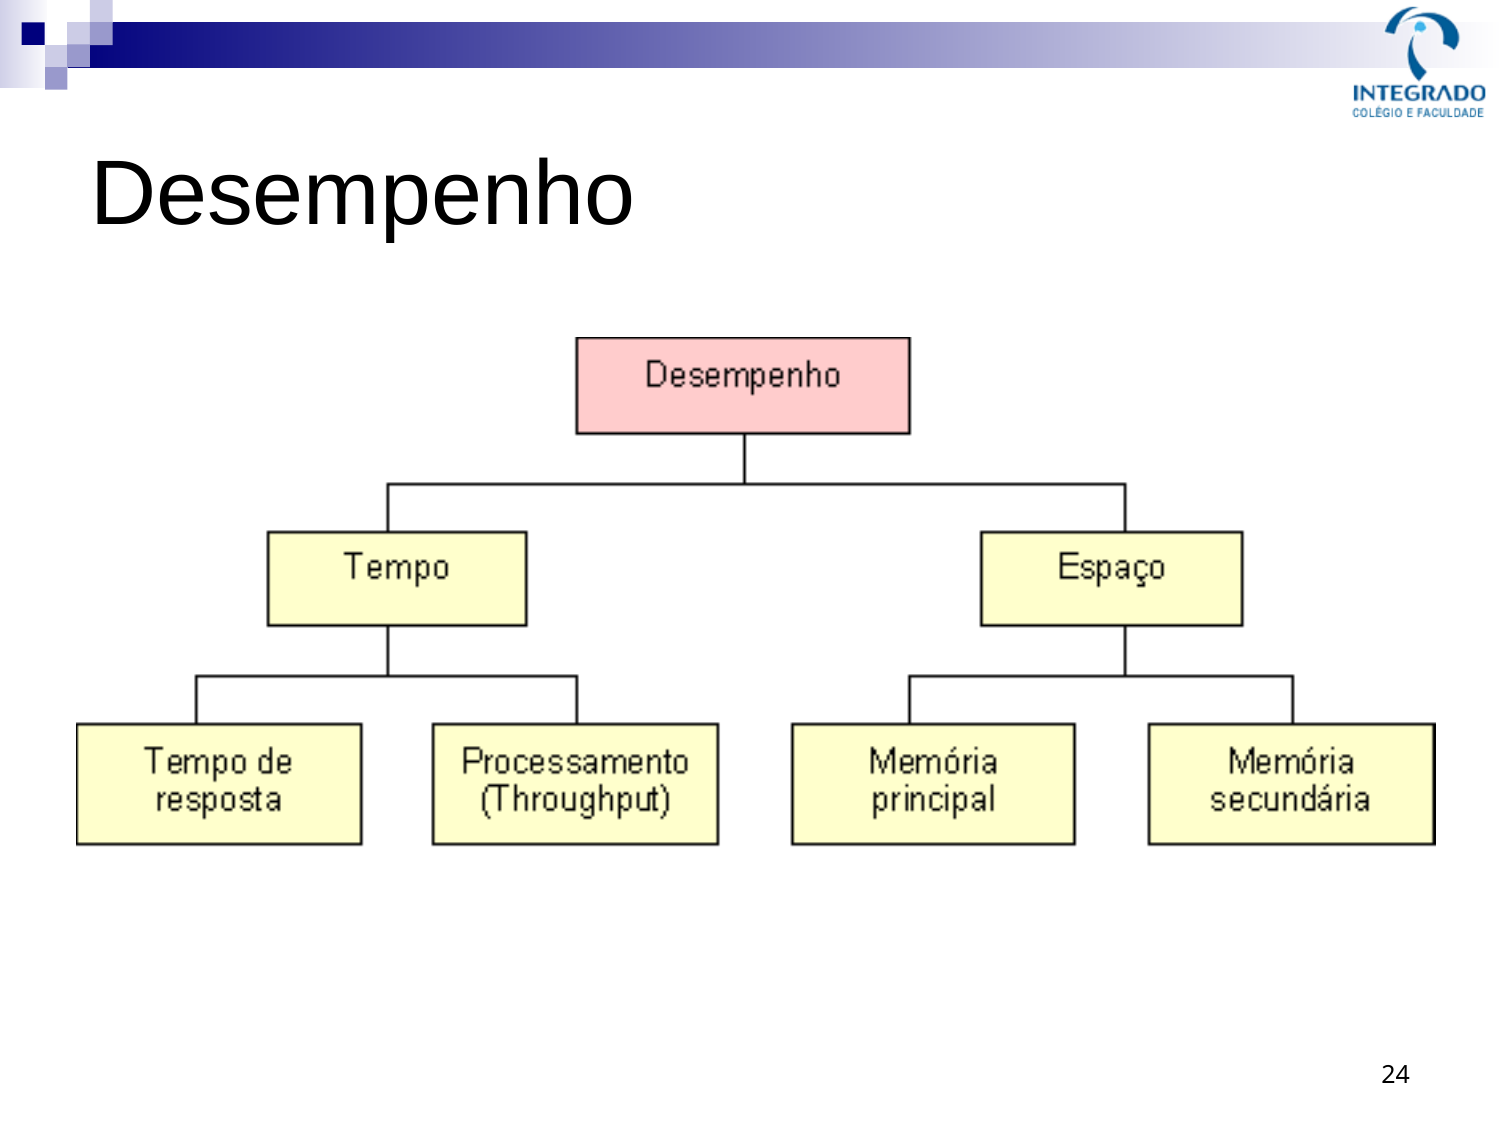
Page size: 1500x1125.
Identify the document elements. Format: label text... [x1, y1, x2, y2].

picture [1343, 0, 1500, 127]
picture [76, 337, 1436, 849]
slide_number 24 [1074, 1024, 1426, 1101]
title Desempenho [75, 75, 1425, 300]
